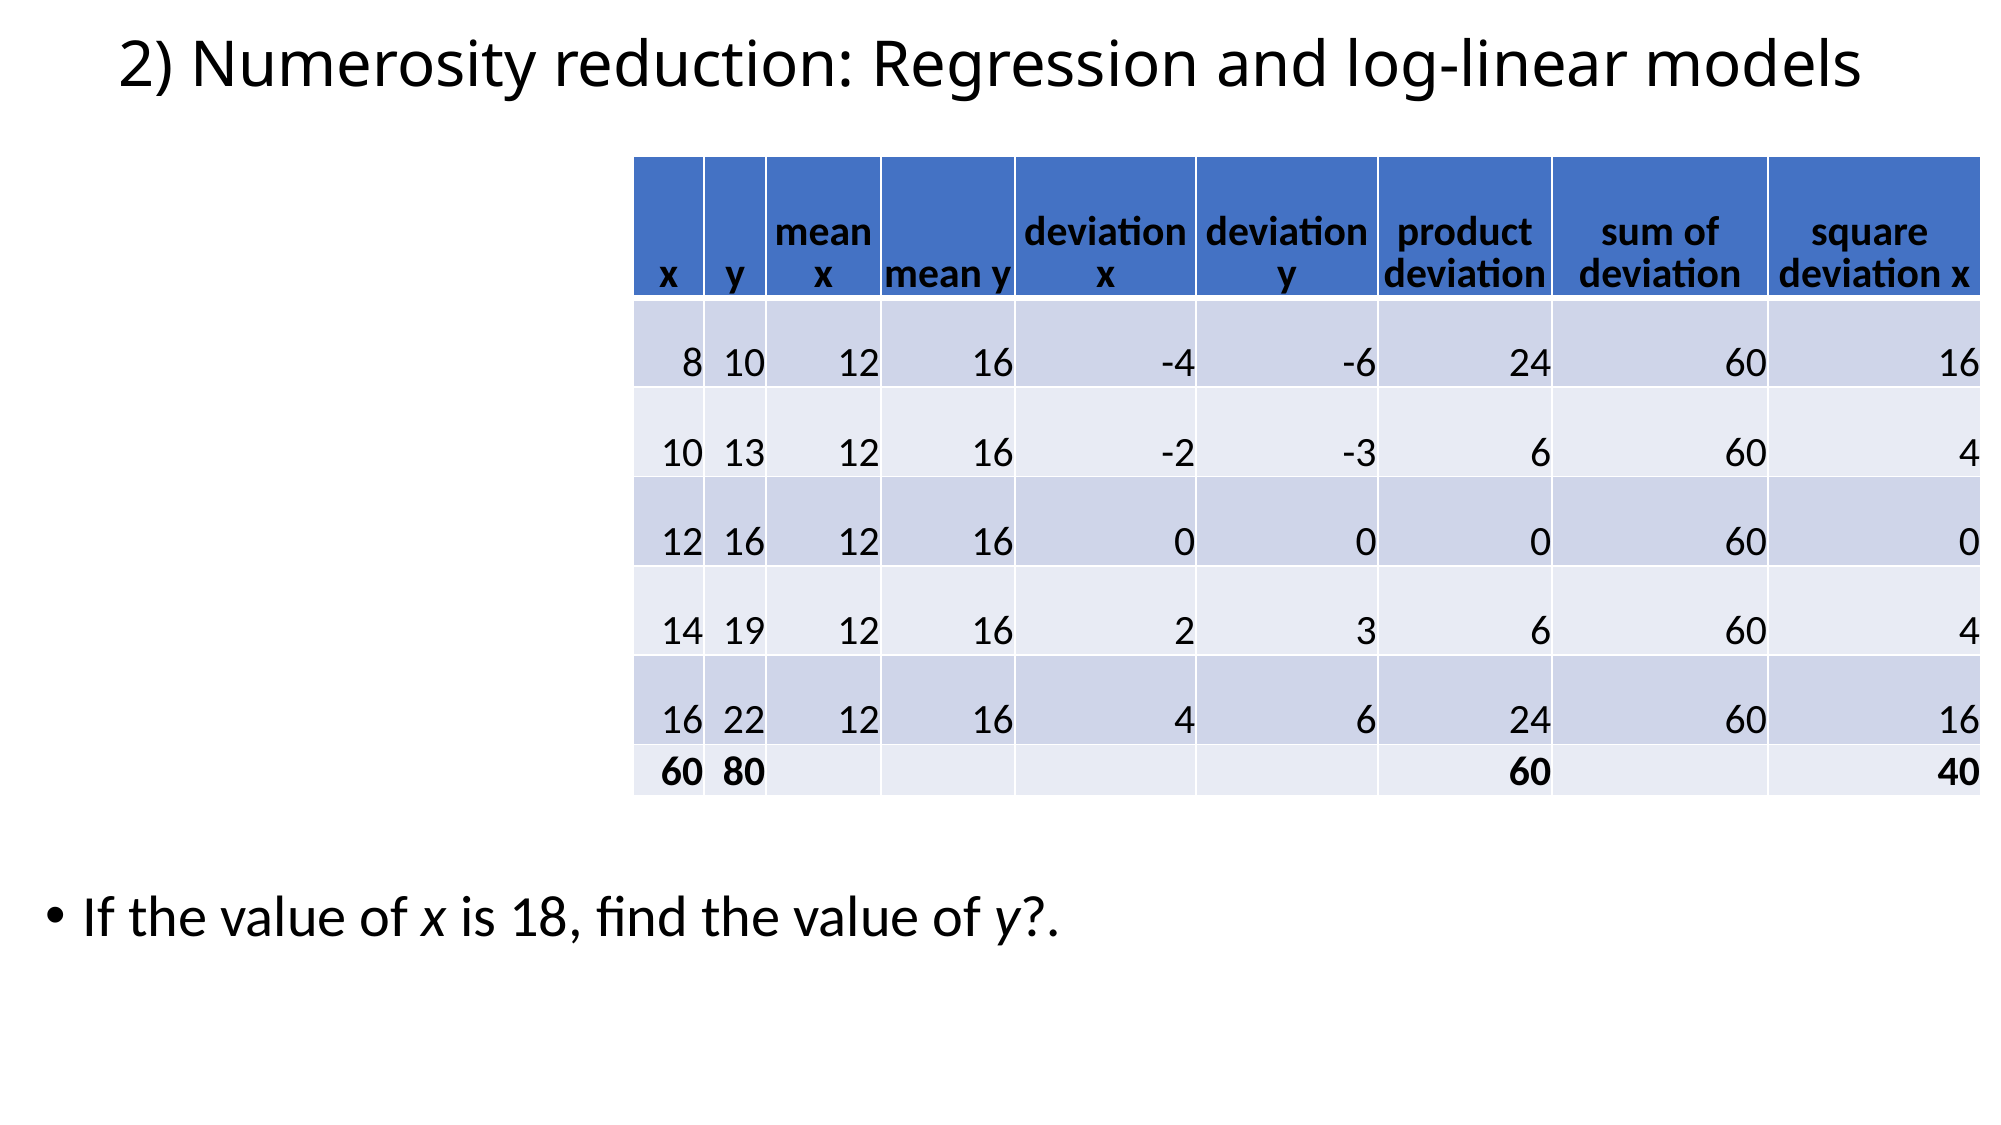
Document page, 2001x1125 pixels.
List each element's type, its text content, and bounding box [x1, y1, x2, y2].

table_cell [882, 745, 1014, 795]
table_cell 12 [767, 301, 880, 386]
table_cell 12 [767, 477, 880, 565]
table_cell 60 [1553, 388, 1767, 476]
table_cell [767, 745, 880, 795]
table_cell 0 [1379, 477, 1551, 565]
table_cell 60 [1553, 477, 1767, 565]
table_cell 10 [705, 301, 765, 386]
table_header deviation y [1197, 157, 1377, 295]
table_cell 16 [1769, 656, 1980, 744]
table_cell 24 [1379, 301, 1551, 386]
table_cell 16 [882, 477, 1014, 565]
table_cell 4 [1769, 567, 1980, 654]
table_cell 0 [1016, 477, 1195, 565]
table_cell [1016, 745, 1195, 795]
table_cell -6 [1197, 301, 1377, 386]
table_cell -2 [1016, 388, 1195, 476]
table_header y [705, 157, 765, 295]
table_cell 6 [1197, 656, 1377, 744]
table_cell 60 [1553, 301, 1767, 386]
table_cell 40 [1769, 745, 1980, 795]
table_header product deviation [1379, 157, 1551, 295]
table_cell 14 [634, 567, 703, 654]
table_cell -4 [1016, 301, 1195, 386]
table_cell -3 [1197, 388, 1377, 476]
table_cell 8 [634, 301, 703, 386]
table_cell 16 [705, 477, 765, 565]
table_cell 6 [1379, 567, 1551, 654]
table_cell 12 [767, 656, 880, 744]
table_cell 22 [705, 656, 765, 744]
table_cell 3 [1197, 567, 1377, 654]
table_header mean y [882, 157, 1014, 295]
table_cell 13 [705, 388, 765, 476]
table_cell 16 [882, 388, 1014, 476]
table_cell [1197, 745, 1377, 795]
table_cell 6 [1379, 388, 1551, 476]
table_cell 0 [1197, 477, 1377, 565]
table_cell 16 [634, 656, 703, 744]
table_cell 16 [882, 656, 1014, 744]
table_cell 12 [767, 388, 880, 476]
table_cell 16 [882, 567, 1014, 654]
table_cell 60 [1379, 745, 1551, 795]
table_cell 4 [1769, 388, 1980, 476]
table_header deviation x [1016, 157, 1195, 295]
table_cell 4 [1016, 656, 1195, 744]
table_cell 10 [634, 388, 703, 476]
table_cell 16 [1769, 301, 1980, 386]
table_header x [634, 157, 703, 295]
table_cell [1553, 745, 1767, 795]
table_cell 60 [1553, 656, 1767, 744]
table_cell 80 [705, 745, 765, 795]
table_cell 12 [767, 567, 880, 654]
table_cell 16 [882, 301, 1014, 386]
table_header sum of deviation [1553, 157, 1767, 295]
table_cell 60 [634, 745, 703, 795]
table_cell 12 [634, 477, 703, 565]
table_cell 2 [1016, 567, 1195, 654]
table_cell 0 [1769, 477, 1980, 565]
table_cell 60 [1553, 567, 1767, 654]
title 2) Numerosity reduction: Regression and log-linear models [0, 5, 2000, 128]
table_header square deviation x [1769, 157, 1980, 295]
table_header mean x [767, 157, 880, 295]
table_cell 24 [1379, 656, 1551, 744]
table_cell 19 [705, 567, 765, 654]
